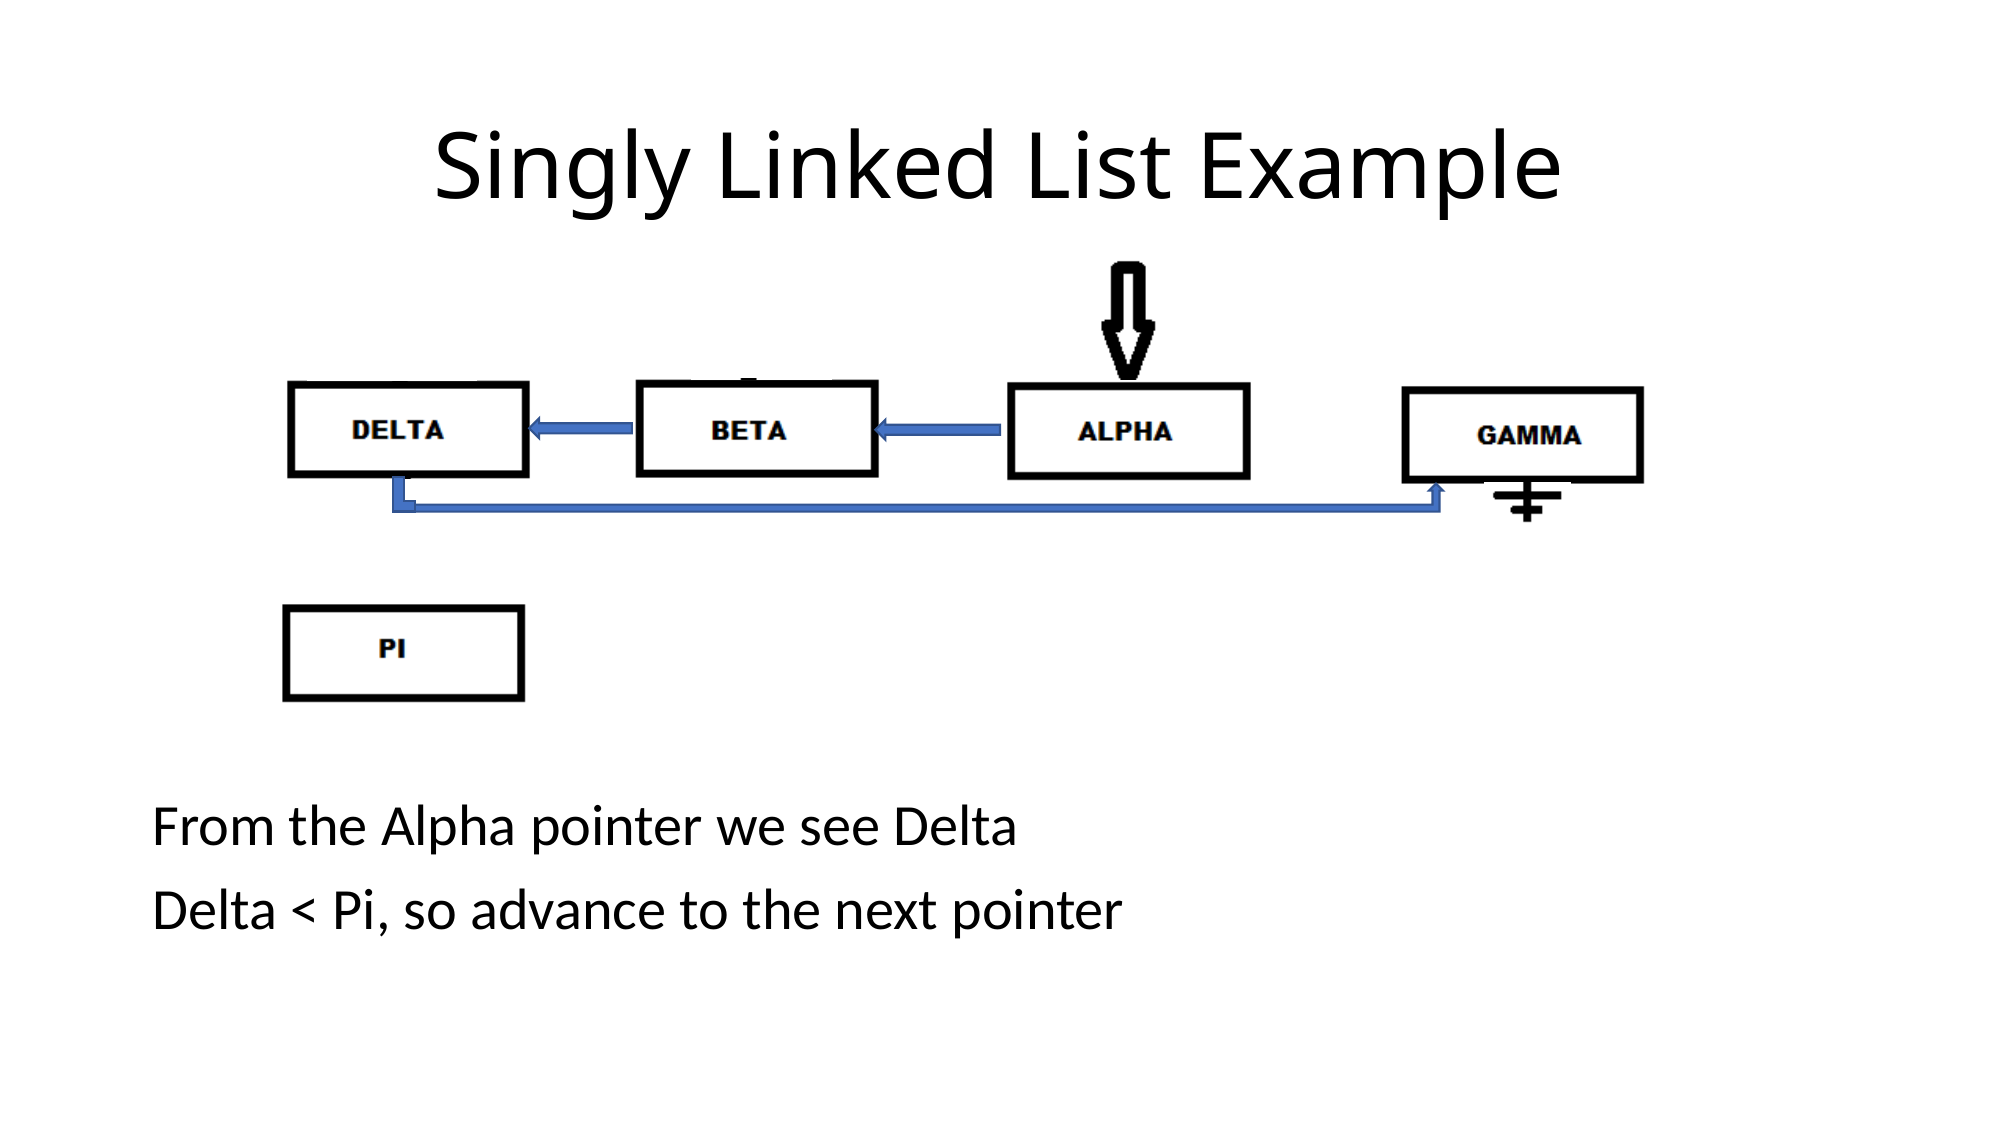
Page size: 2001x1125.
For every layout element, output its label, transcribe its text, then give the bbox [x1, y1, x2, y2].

picture [1391, 363, 1663, 527]
text_box [901, 423, 984, 436]
text_box [567, 498, 1441, 513]
list From the Alpha pointer we see Delta Delta < Pi, so advance to the next pointer [137, 787, 2000, 1090]
picture [250, 232, 567, 535]
text_box [567, 422, 622, 435]
title Singly Linked List Example [137, 59, 1863, 278]
picture [622, 212, 901, 500]
picture [267, 592, 541, 718]
picture [984, 252, 1273, 496]
